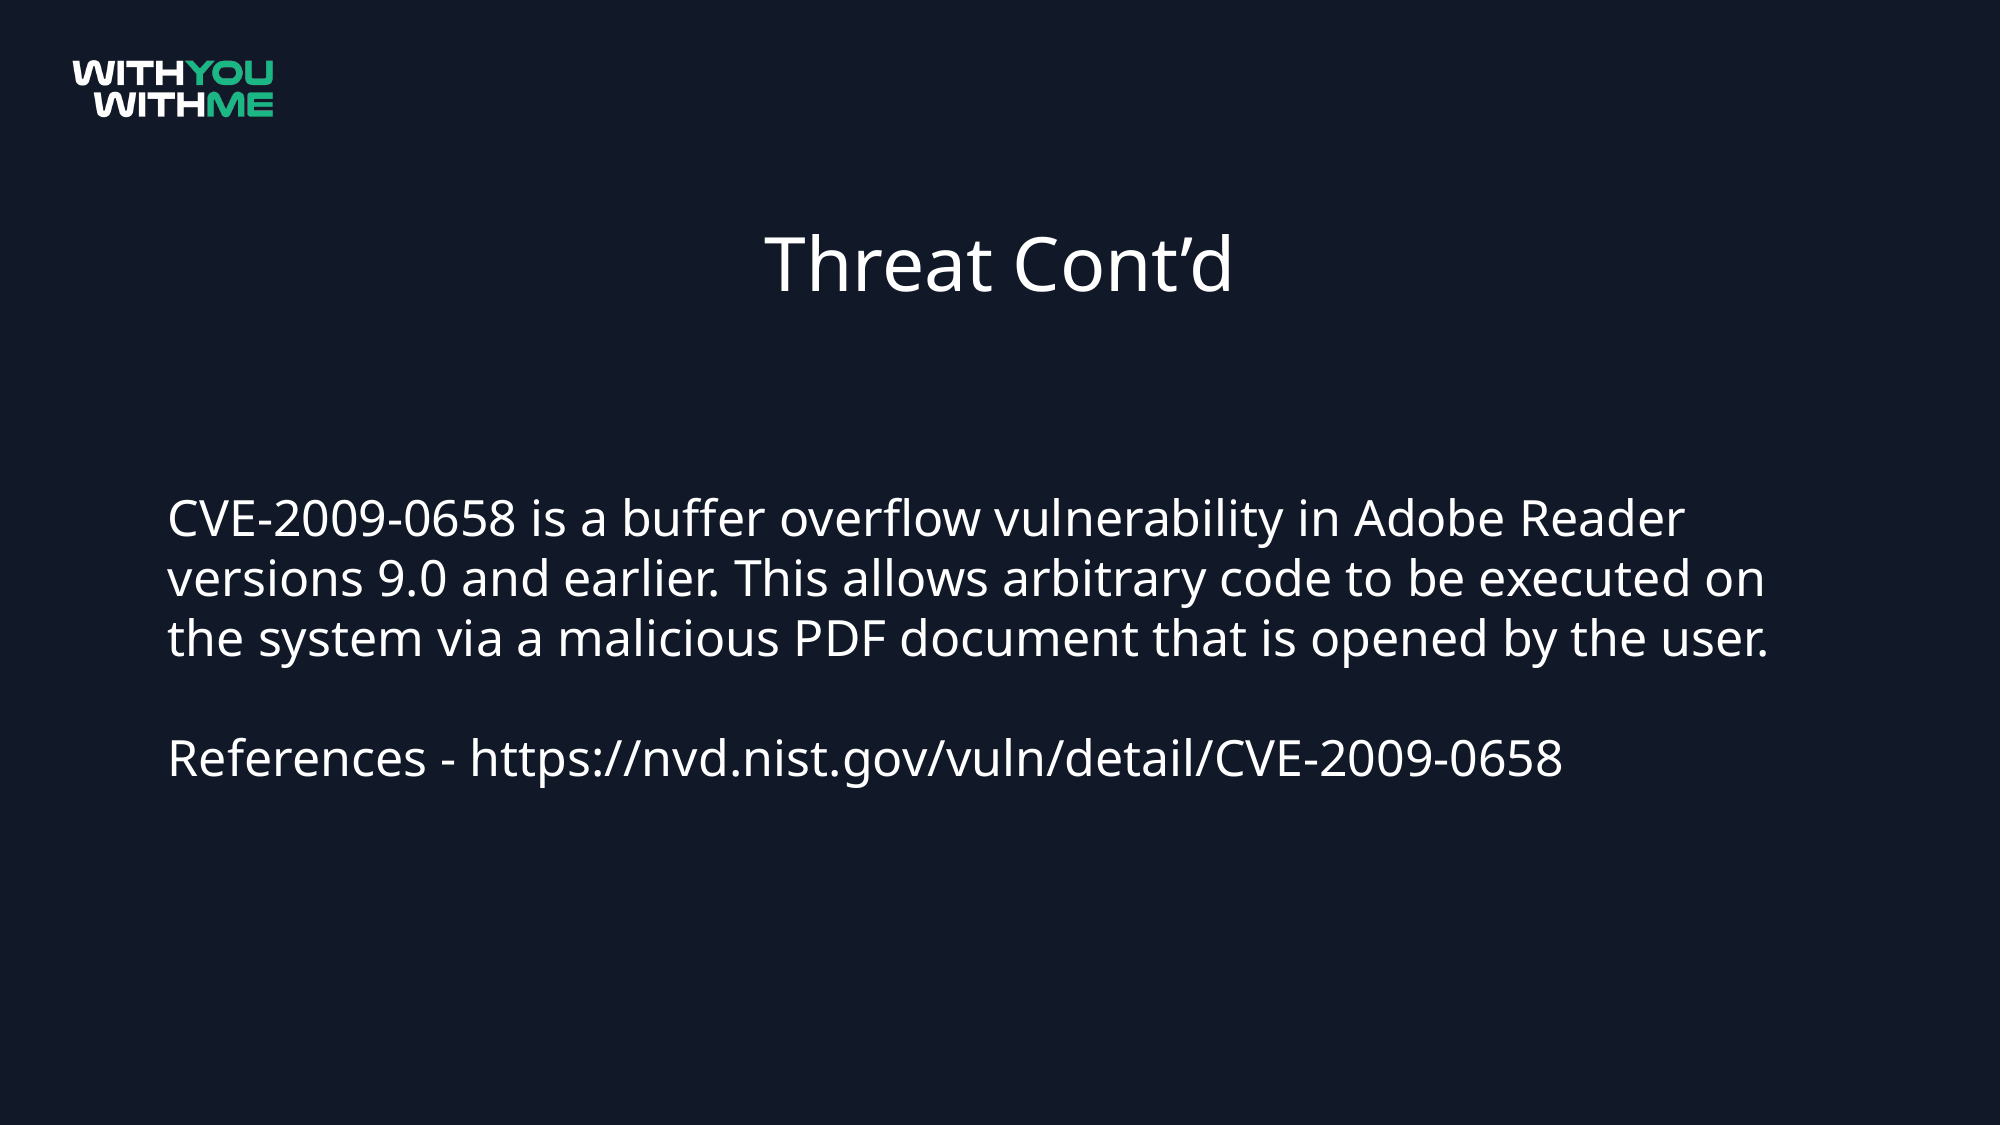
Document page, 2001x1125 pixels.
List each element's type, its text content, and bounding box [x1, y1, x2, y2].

text_box CVE-2009-0658 is a buffer overflow vulnerability in Adobe Reader versions 9.0 and earlier. This allows arbitrary code to be executed on the system via a malicious PDF document that is opened by the user. References - https://nvd.nist.gov/vuln/detail/CVE-2009-0658 [153, 479, 1847, 794]
picture [69, 57, 276, 120]
text_box Threat Cont’d [637, 208, 1363, 314]
